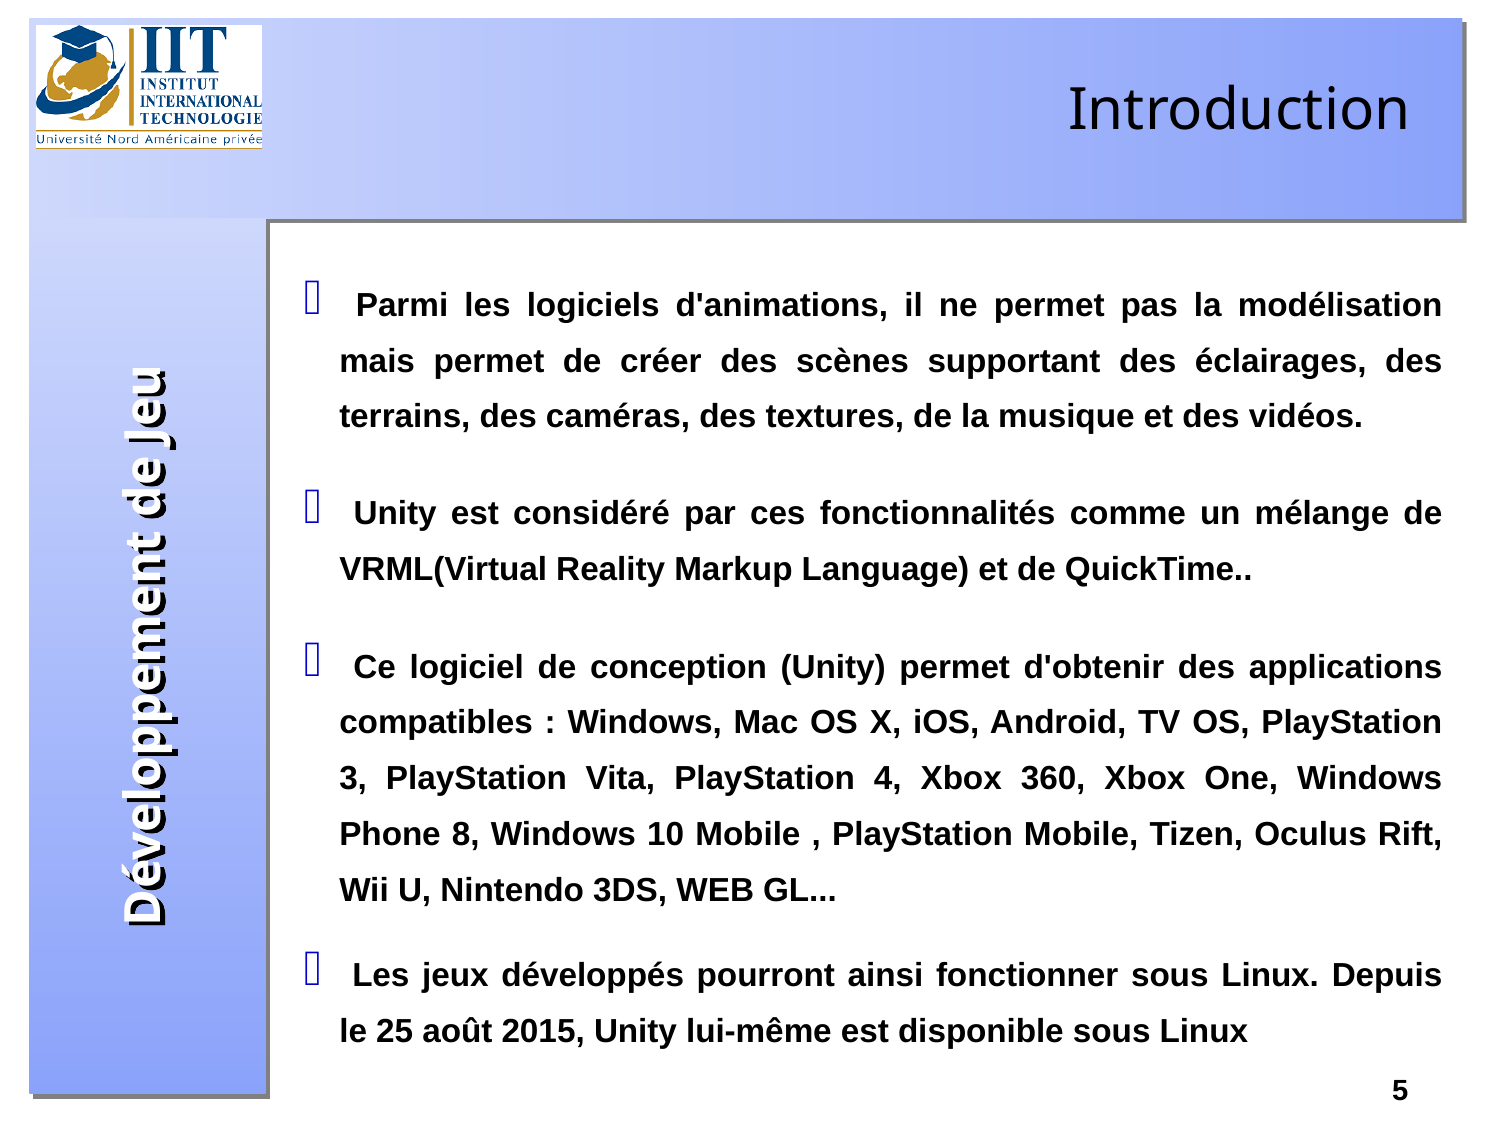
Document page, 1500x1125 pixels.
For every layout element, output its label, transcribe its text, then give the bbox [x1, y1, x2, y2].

text_box Unity est considéré par ces fonctionnalités comme un mélange de VRML(Virtual Reality Markup Language) et de QuickTime.. [289, 467, 1459, 595]
text_box Parmi les logiciels d'animations, il ne permet pas la modélisation mais permet de créer des scènes supportant des éclairages, des terrains, des caméras, des textures, de la musique et des vidéos. [289, 259, 1459, 442]
text_box Introduction [412, 49, 1425, 149]
picture [36, 25, 262, 149]
text_box Ce logiciel de conception (Unity) permet d'obtenir des applications compatibles : Windows, Mac OS X, iOS, Android, TV OS, PlayStation 3, PlayStation Vita, PlayStation 4, Xbox 360, Xbox One, Windows Phone 8, Windows 10 Mobile , PlayStation Mobile, Tizen, Oculus Rift, Wii U, Nintendo 3DS, WEB GL... [289, 621, 1459, 916]
text_box Les jeux développés pourront ainsi fonctionner sous Linux. Depuis le 25 août 2015, Unity lui-même est disponible sous Linux [289, 930, 1459, 1057]
